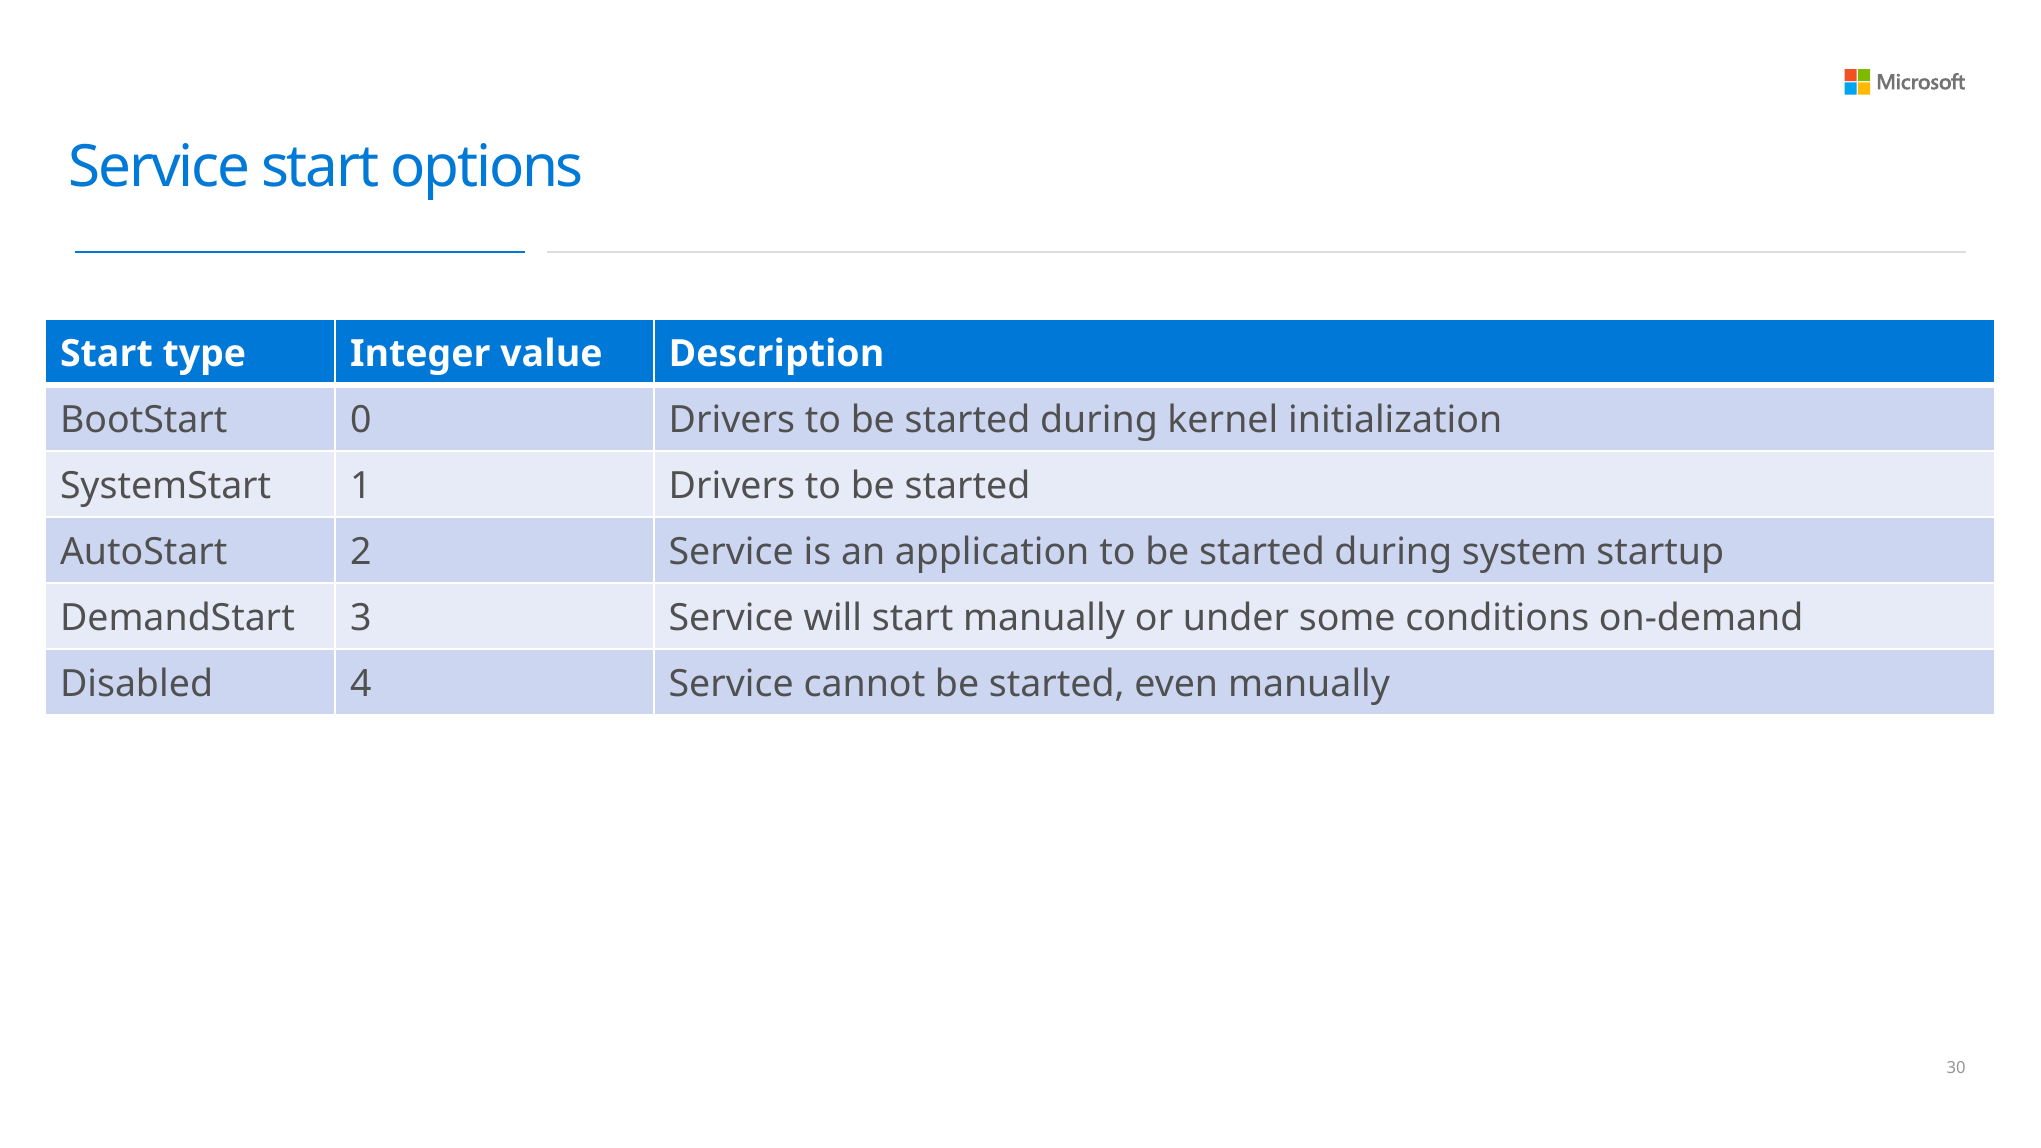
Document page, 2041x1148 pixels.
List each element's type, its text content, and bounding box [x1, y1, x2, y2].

table_header Integer value [336, 320, 653, 382]
table_cell DemandStart [46, 584, 334, 648]
table_cell Service will start manually or under some conditions on-demand [655, 584, 1994, 648]
table_cell Drivers to be started [655, 452, 1994, 516]
title Service start options [45, 123, 1996, 199]
table_cell 3 [336, 584, 653, 648]
table_cell Disabled [46, 650, 334, 714]
table_cell AutoStart [46, 518, 334, 582]
table_cell BootStart [46, 388, 334, 450]
table_cell Service is an application to be started during system startup [655, 518, 1994, 582]
table_cell 2 [336, 518, 653, 582]
table_header Description [655, 320, 1994, 382]
slide_number 29 [1904, 1058, 1966, 1077]
table_cell 1 [336, 452, 653, 516]
table_cell 0 [336, 388, 653, 450]
table_cell 4 [336, 650, 653, 714]
table_cell SystemStart [46, 452, 334, 516]
table_cell Service cannot be started, even manually [655, 650, 1994, 714]
table_cell Drivers to be started during kernel initialization [655, 388, 1994, 450]
table_header Start type [46, 320, 334, 382]
